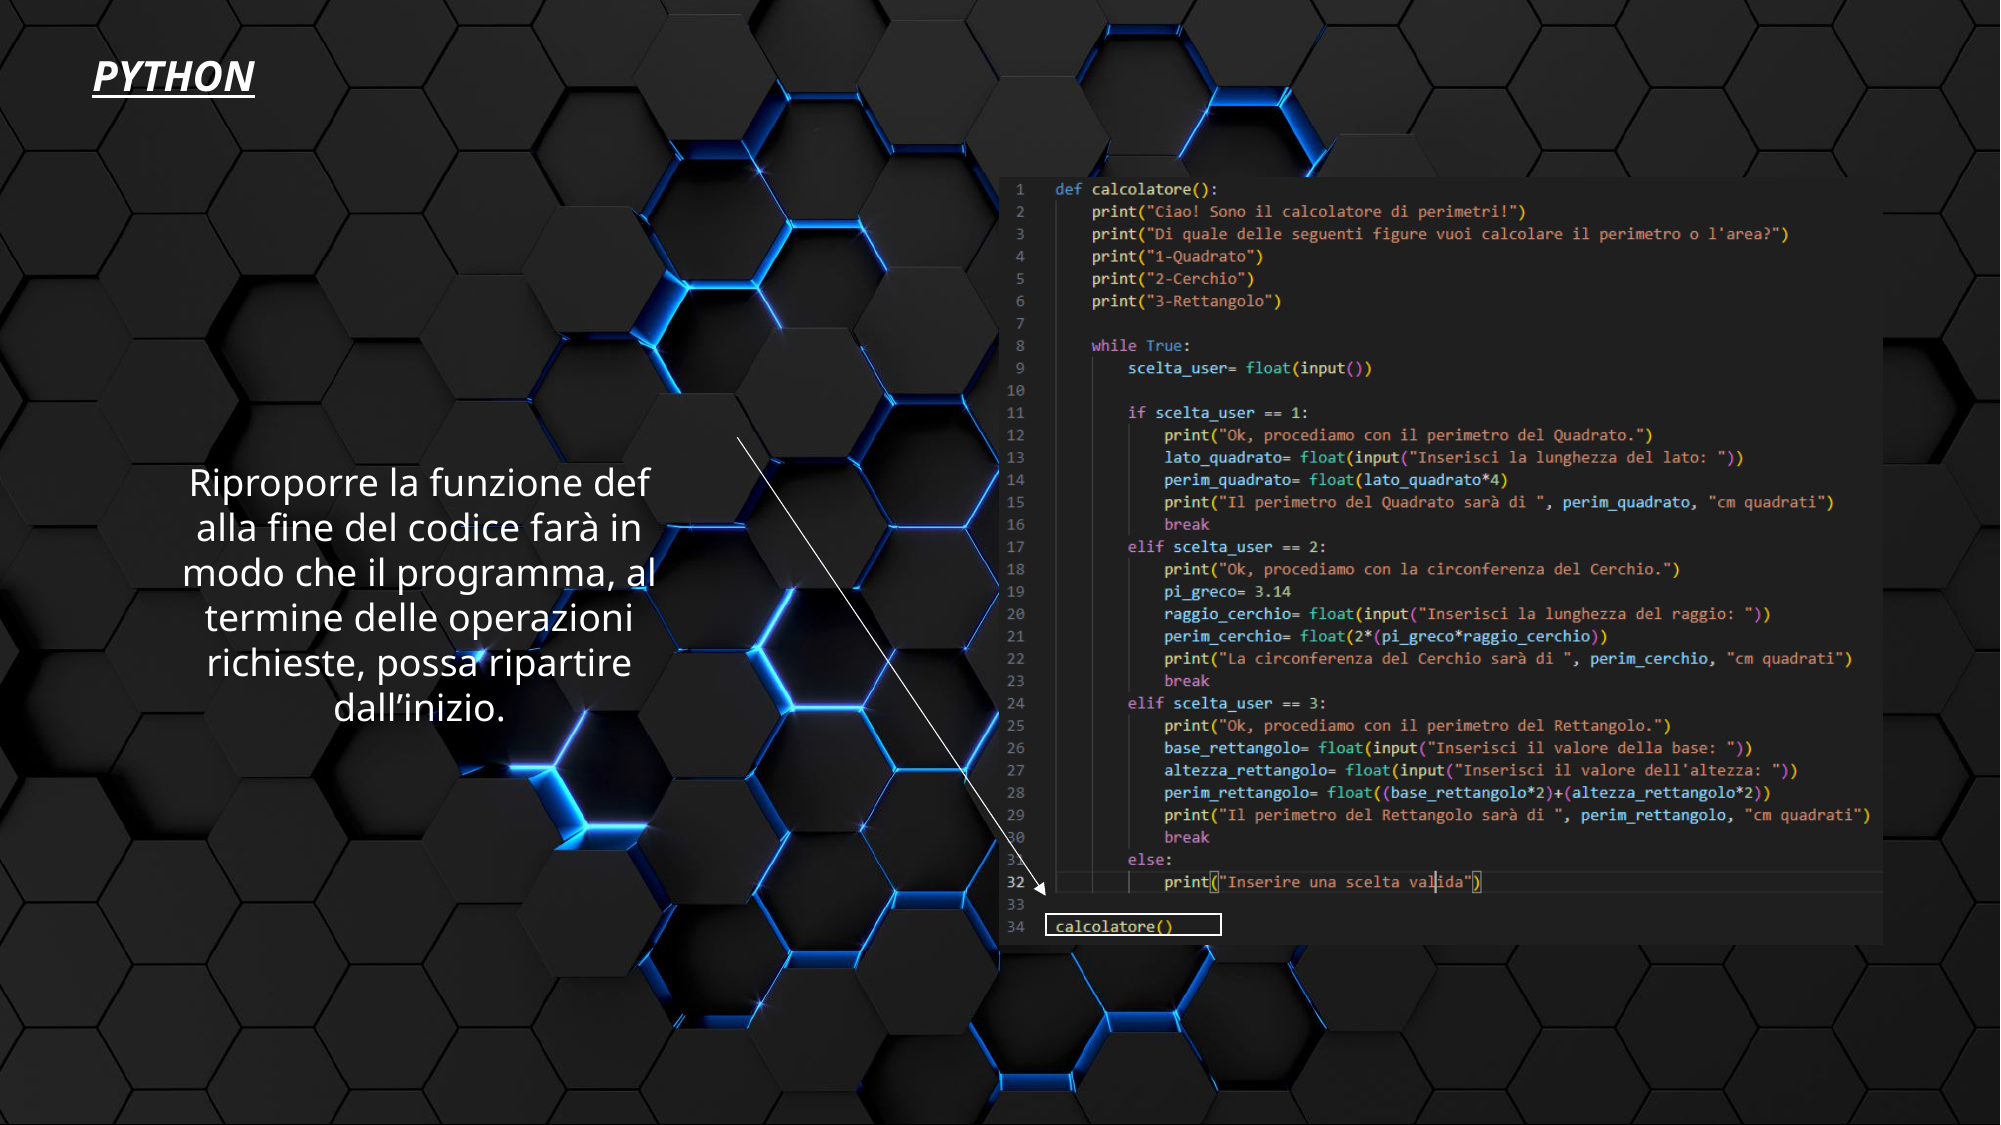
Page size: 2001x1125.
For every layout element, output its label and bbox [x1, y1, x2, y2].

text_box [737, 437, 1046, 896]
picture [0, 0, 2000, 1124]
